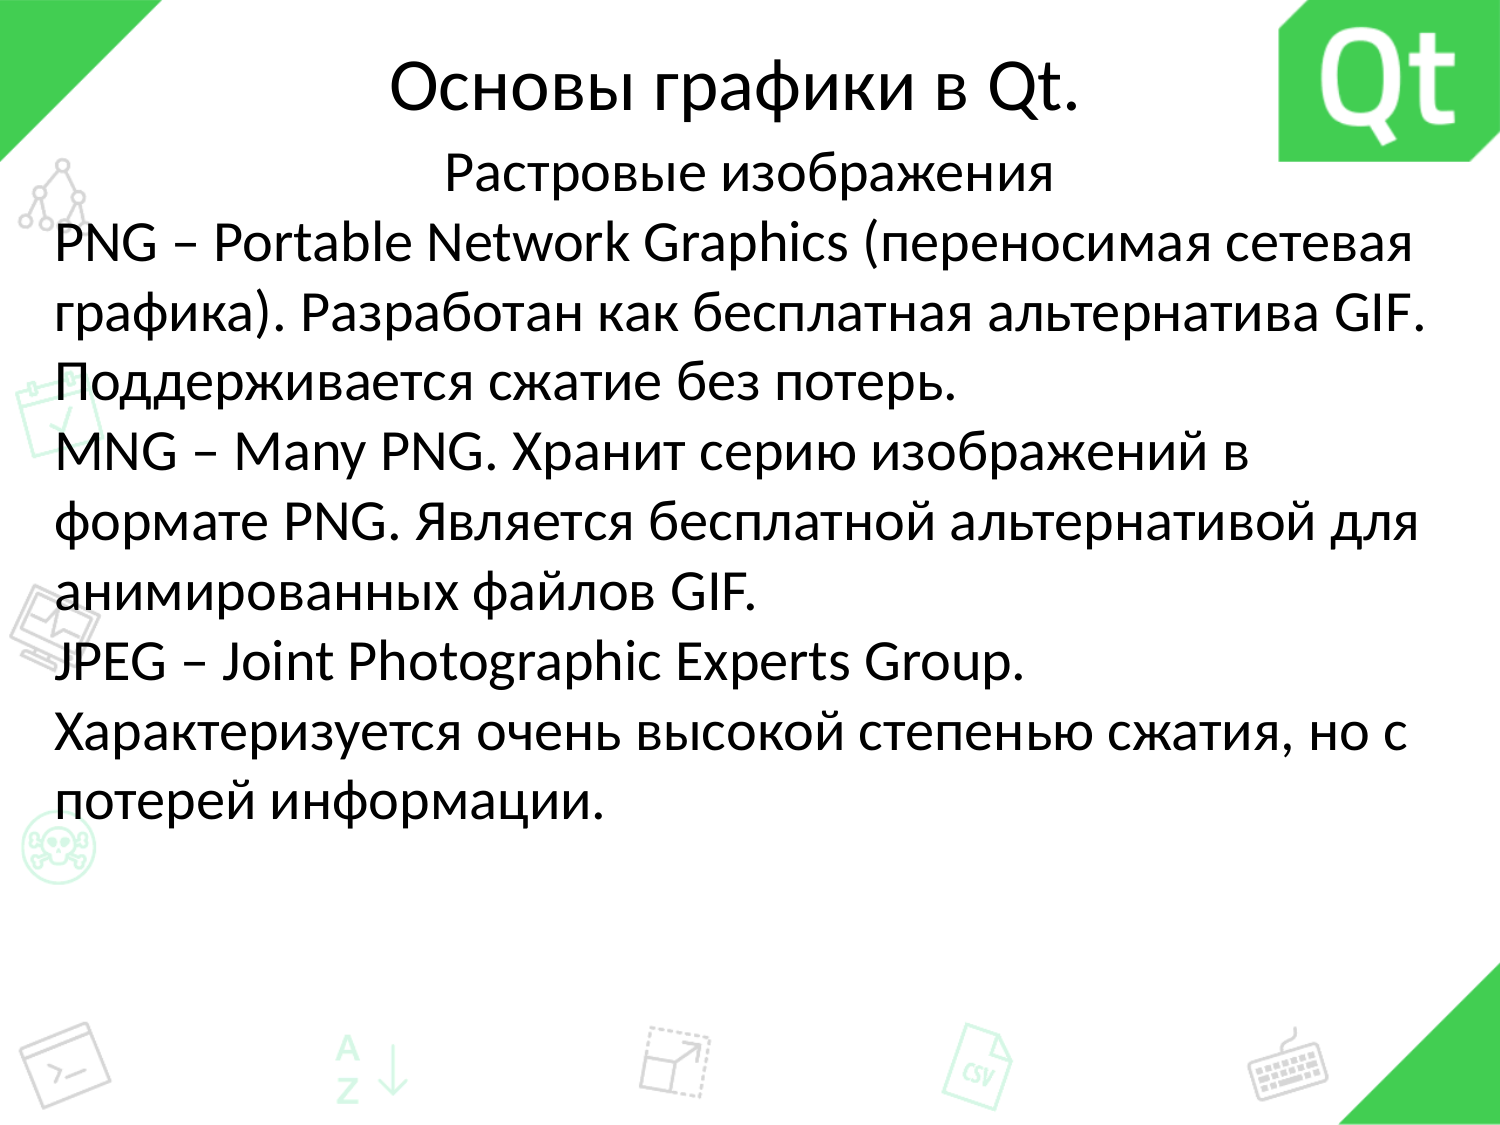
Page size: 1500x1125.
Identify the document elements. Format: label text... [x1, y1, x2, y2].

list Растровые изображения PNG – Portable Network Graphics (переносимая сетевая графика). Разработан как бесплатная альтернатива GIF. Поддерживается сжатие без потерь. MNG – Many PNG. Хранит серию изображений в формате PNG. Является бесплатной альтернативой для анимированных файлов GIF. JPEG – Joint Photographic Experts Group. Характеризуется очень высокой степенью сжатия, но с потерей информации. [39, 125, 1461, 1059]
picture [0, 0, 1500, 1125]
title Основы графики в Qt. [64, 0, 1424, 161]
